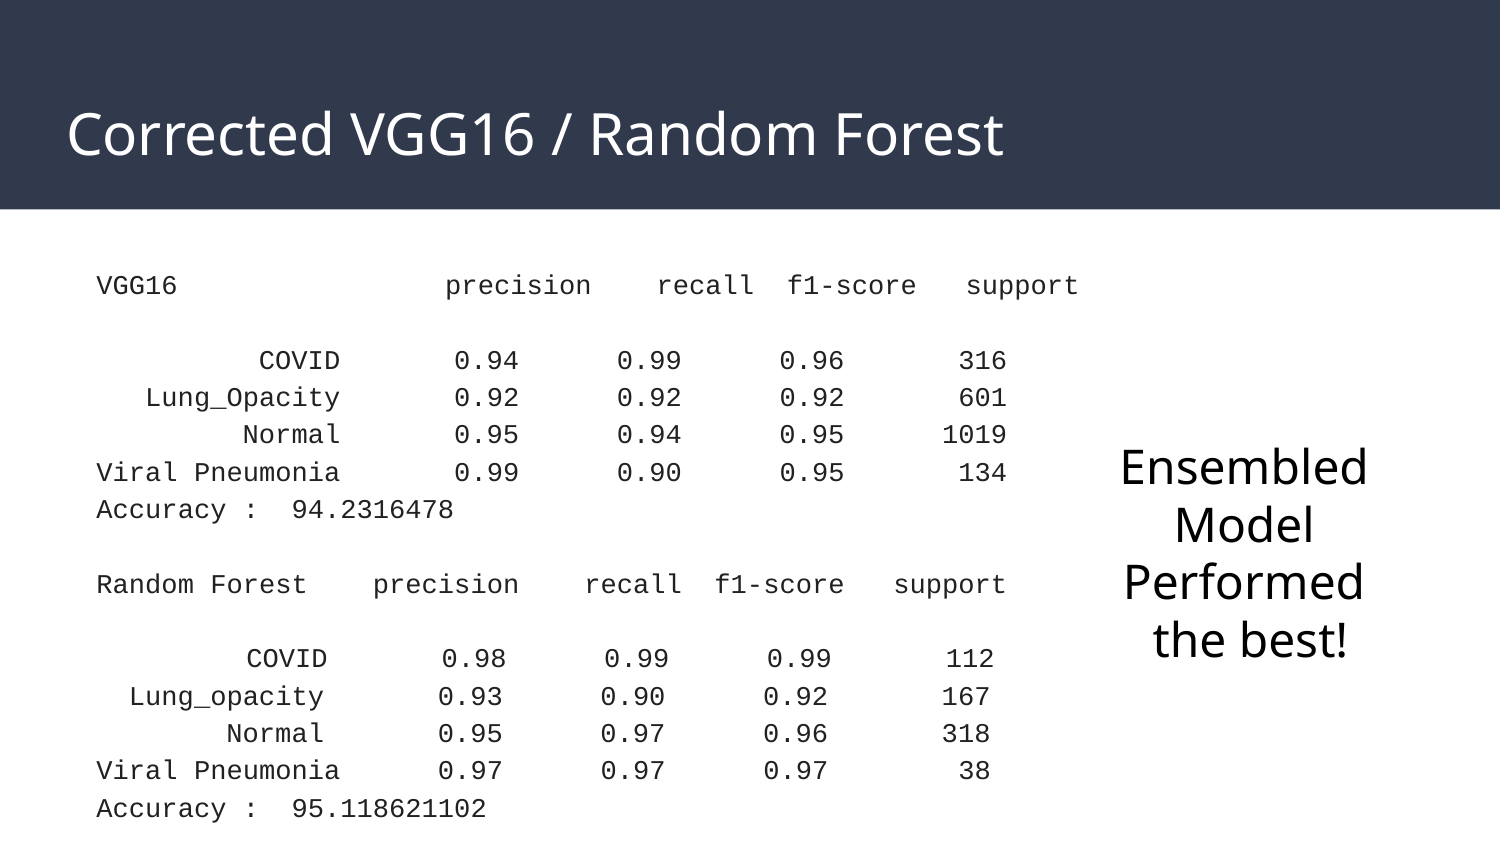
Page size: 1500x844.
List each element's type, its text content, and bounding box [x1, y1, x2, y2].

text_box Ensembled Model Performed the best! [1071, 421, 1430, 682]
title Corrected VGG16 / Random Forest [51, 82, 1449, 185]
text_box VGG16 precision recall f1-score support COVID 0.94 0.99 0.96 316 Lung_Opacity 0.92 0.92 0.92 601 Normal 0.95 0.94 0.95 1019 Viral Pneumonia 0.99 0.90 0.95 134 Accuracy : 94.2316478 Random Forest precision recall f1-score support COVID 0.98 0.99 0.99 112 Lung_opacity 0.93 0.90 0.92 167 Normal 0.95 0.97 0.96 318 Viral Pneumonia 0.97 0.97 0.97 38 Accuracy : 95.118621102 [81, 247, 1098, 844]
